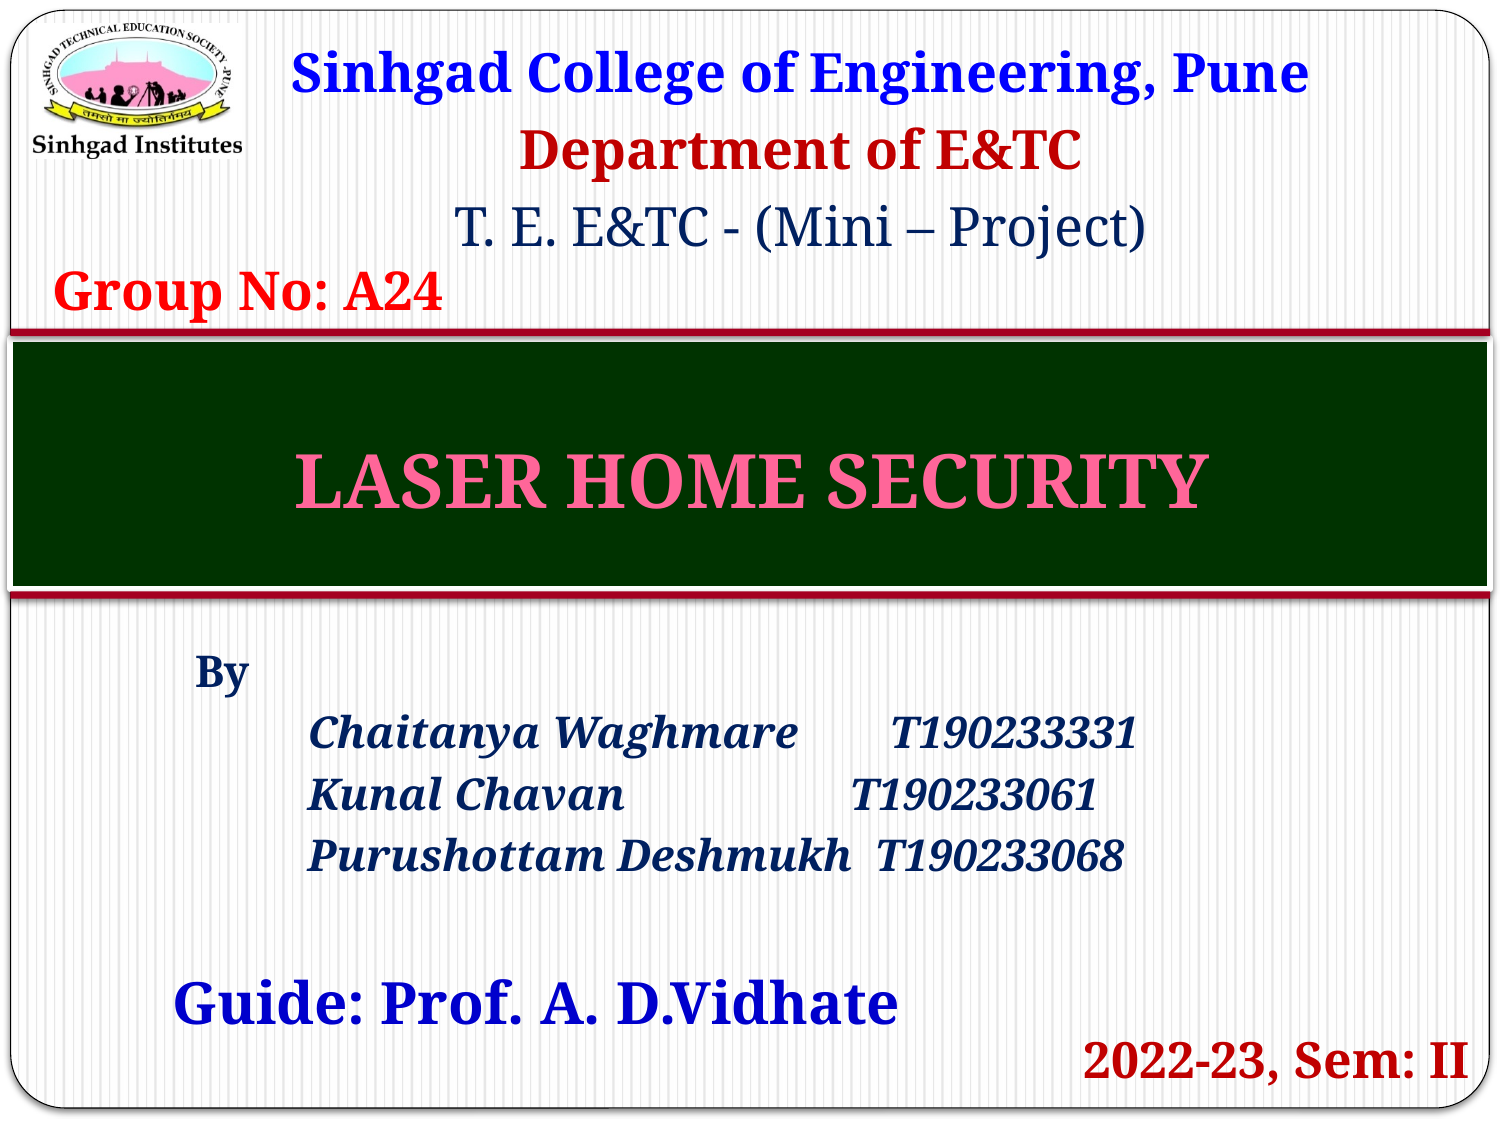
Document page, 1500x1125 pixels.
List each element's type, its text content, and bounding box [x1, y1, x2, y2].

picture [31, 23, 242, 159]
text_box 2022-23, Sem: II [847, 1020, 1485, 1116]
subtitle By Chaitanya Waghmare T190233331 Kunal Chavan T190233061 Purushottam Deshmukh T190233068 [180, 613, 1186, 911]
title LASER HOME SECURITY [77, 354, 1428, 565]
text_box Group No: A24 [37, 249, 481, 344]
text_box Sinhgad College of Engineering, Pune Department of E&TC T. E. E&TC - (Mini – Project) [254, 30, 1349, 271]
text_box Guide: Prof. A. D.Vidhate [157, 958, 1065, 1053]
